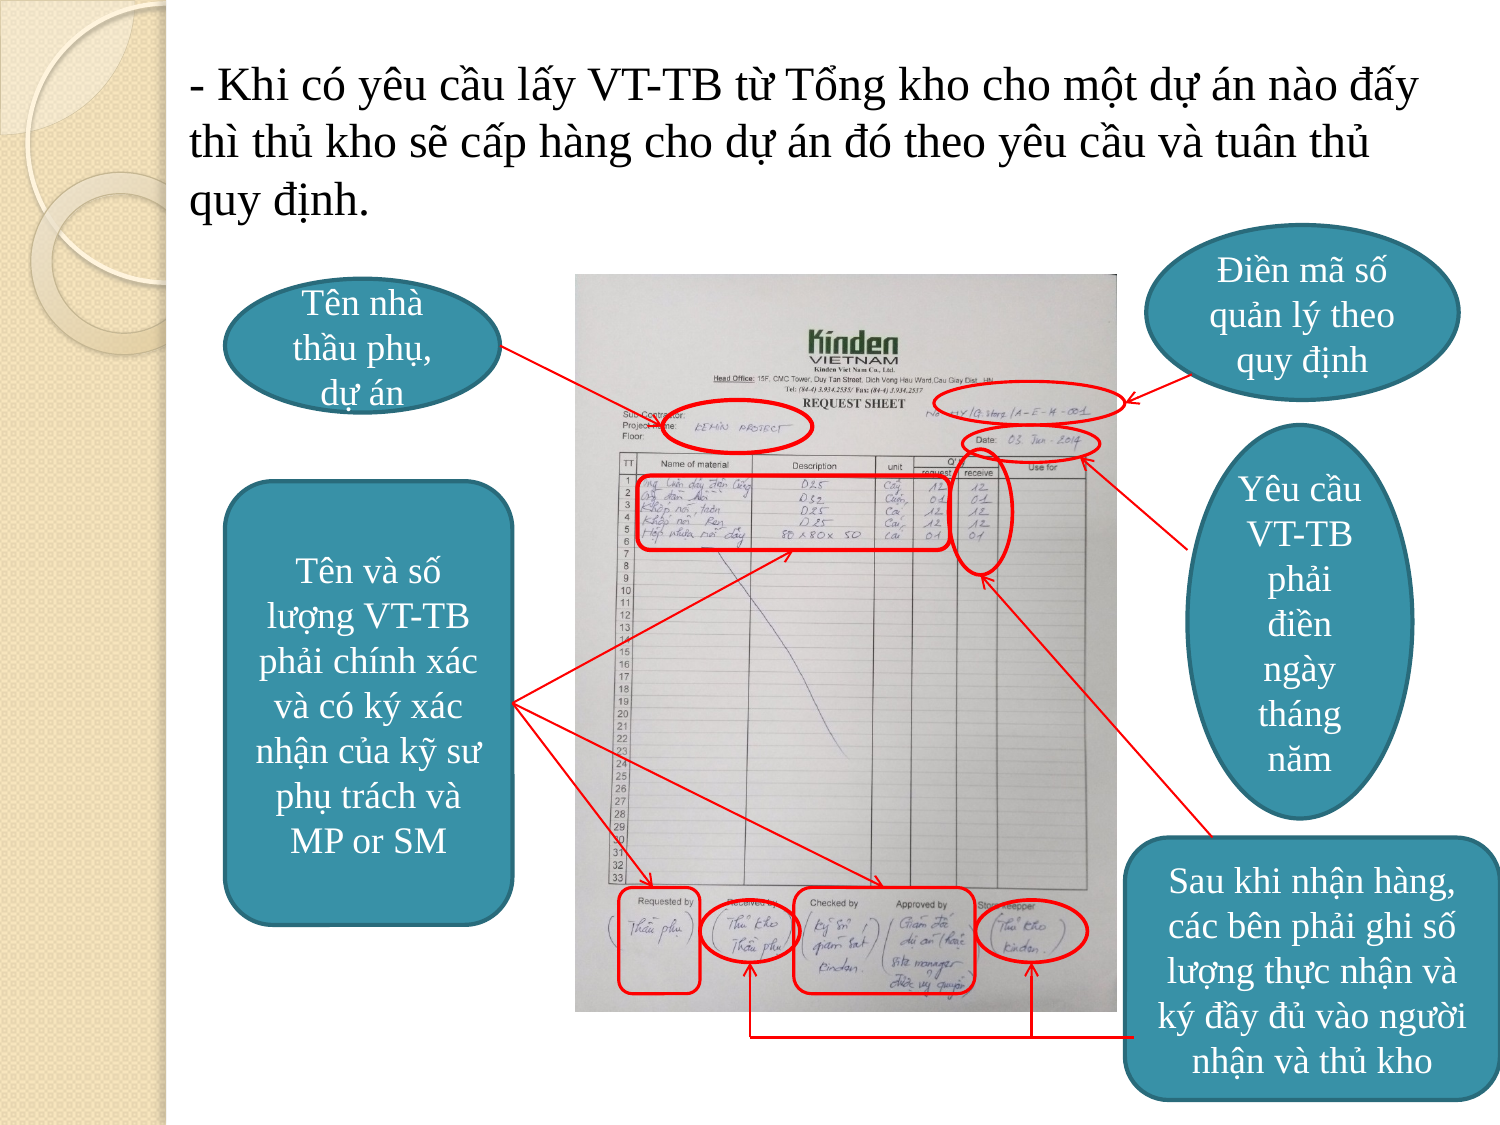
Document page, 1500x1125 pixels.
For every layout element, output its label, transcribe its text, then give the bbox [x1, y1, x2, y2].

text_box Yêu cầu VT-TB phải điền ngày tháng năm [1189, 422, 1415, 821]
title - Khi có yêu cầu lấy VT-TB từ Tổng kho cho một dự án nào đấy thì thủ kho sẽ cấp hàng cho dự án đó theo yêu cầu và tuân thủ quy định. [174, 45, 1466, 233]
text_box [499, 344, 663, 428]
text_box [979, 574, 1213, 838]
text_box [1124, 373, 1193, 404]
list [574, 274, 1118, 1013]
text_box Tên nhà thầu phụ, dự án [222, 276, 502, 415]
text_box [511, 702, 654, 888]
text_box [1079, 456, 1189, 551]
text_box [663, 702, 885, 888]
text_box Sau khi nhận hàng, các bên phải ghi số lượng thực nhận và ký đầy đủ vào người nhận và thủ kho [1122, 835, 1500, 1103]
text_box Điền mã số quản lý theo quy định [1144, 222, 1461, 403]
text_box Tên và số lượng VT-TB phải chính xác và có ký xác nhận của kỹ sư phụ trách và MP or SM [222, 479, 515, 928]
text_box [511, 549, 795, 698]
